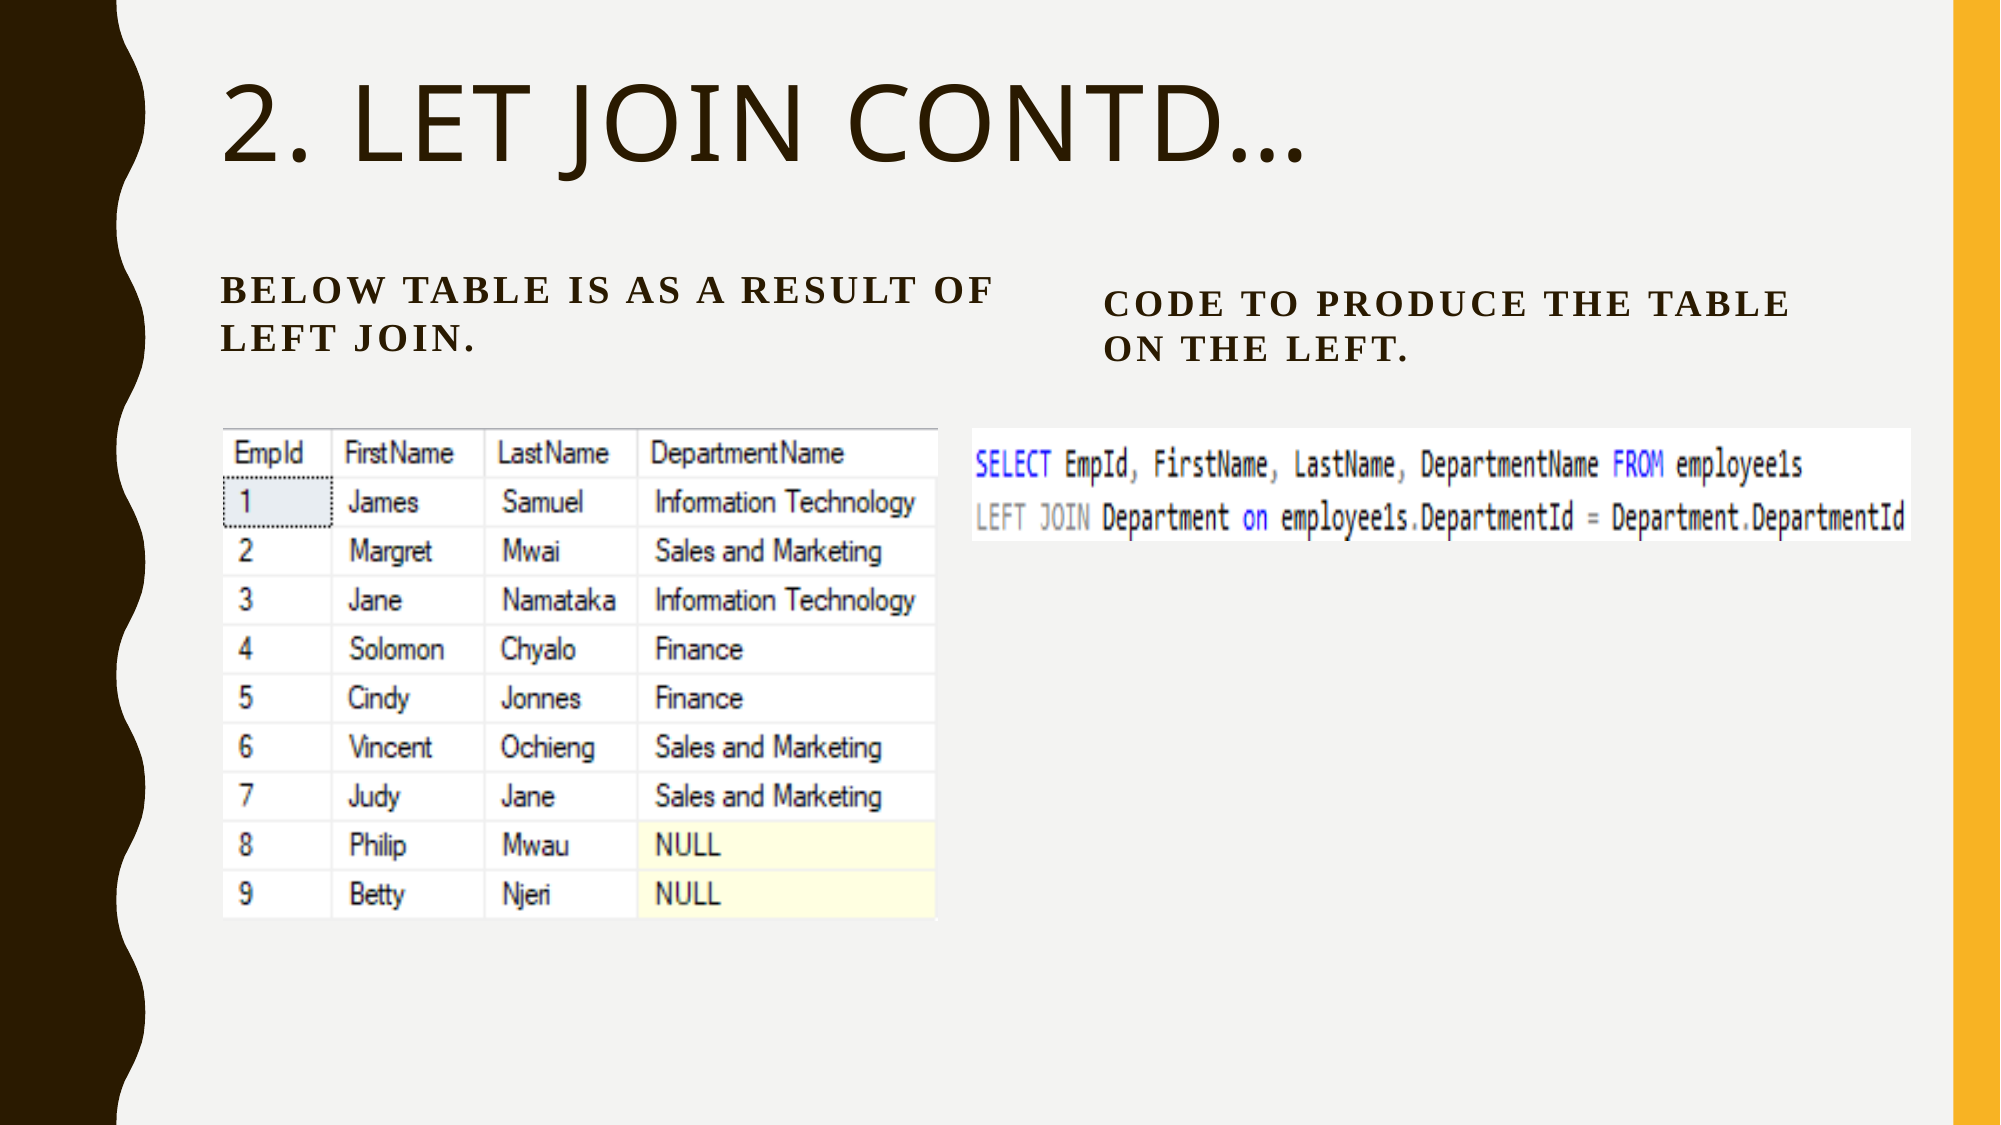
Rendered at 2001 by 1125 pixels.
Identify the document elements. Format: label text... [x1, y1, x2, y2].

title 2. Let join contd… [205, 62, 1875, 308]
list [223, 428, 939, 921]
list Below table is as a result of left join. [205, 264, 1016, 429]
list Code to produce the table on the left. [1088, 264, 1876, 377]
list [972, 428, 1911, 541]
